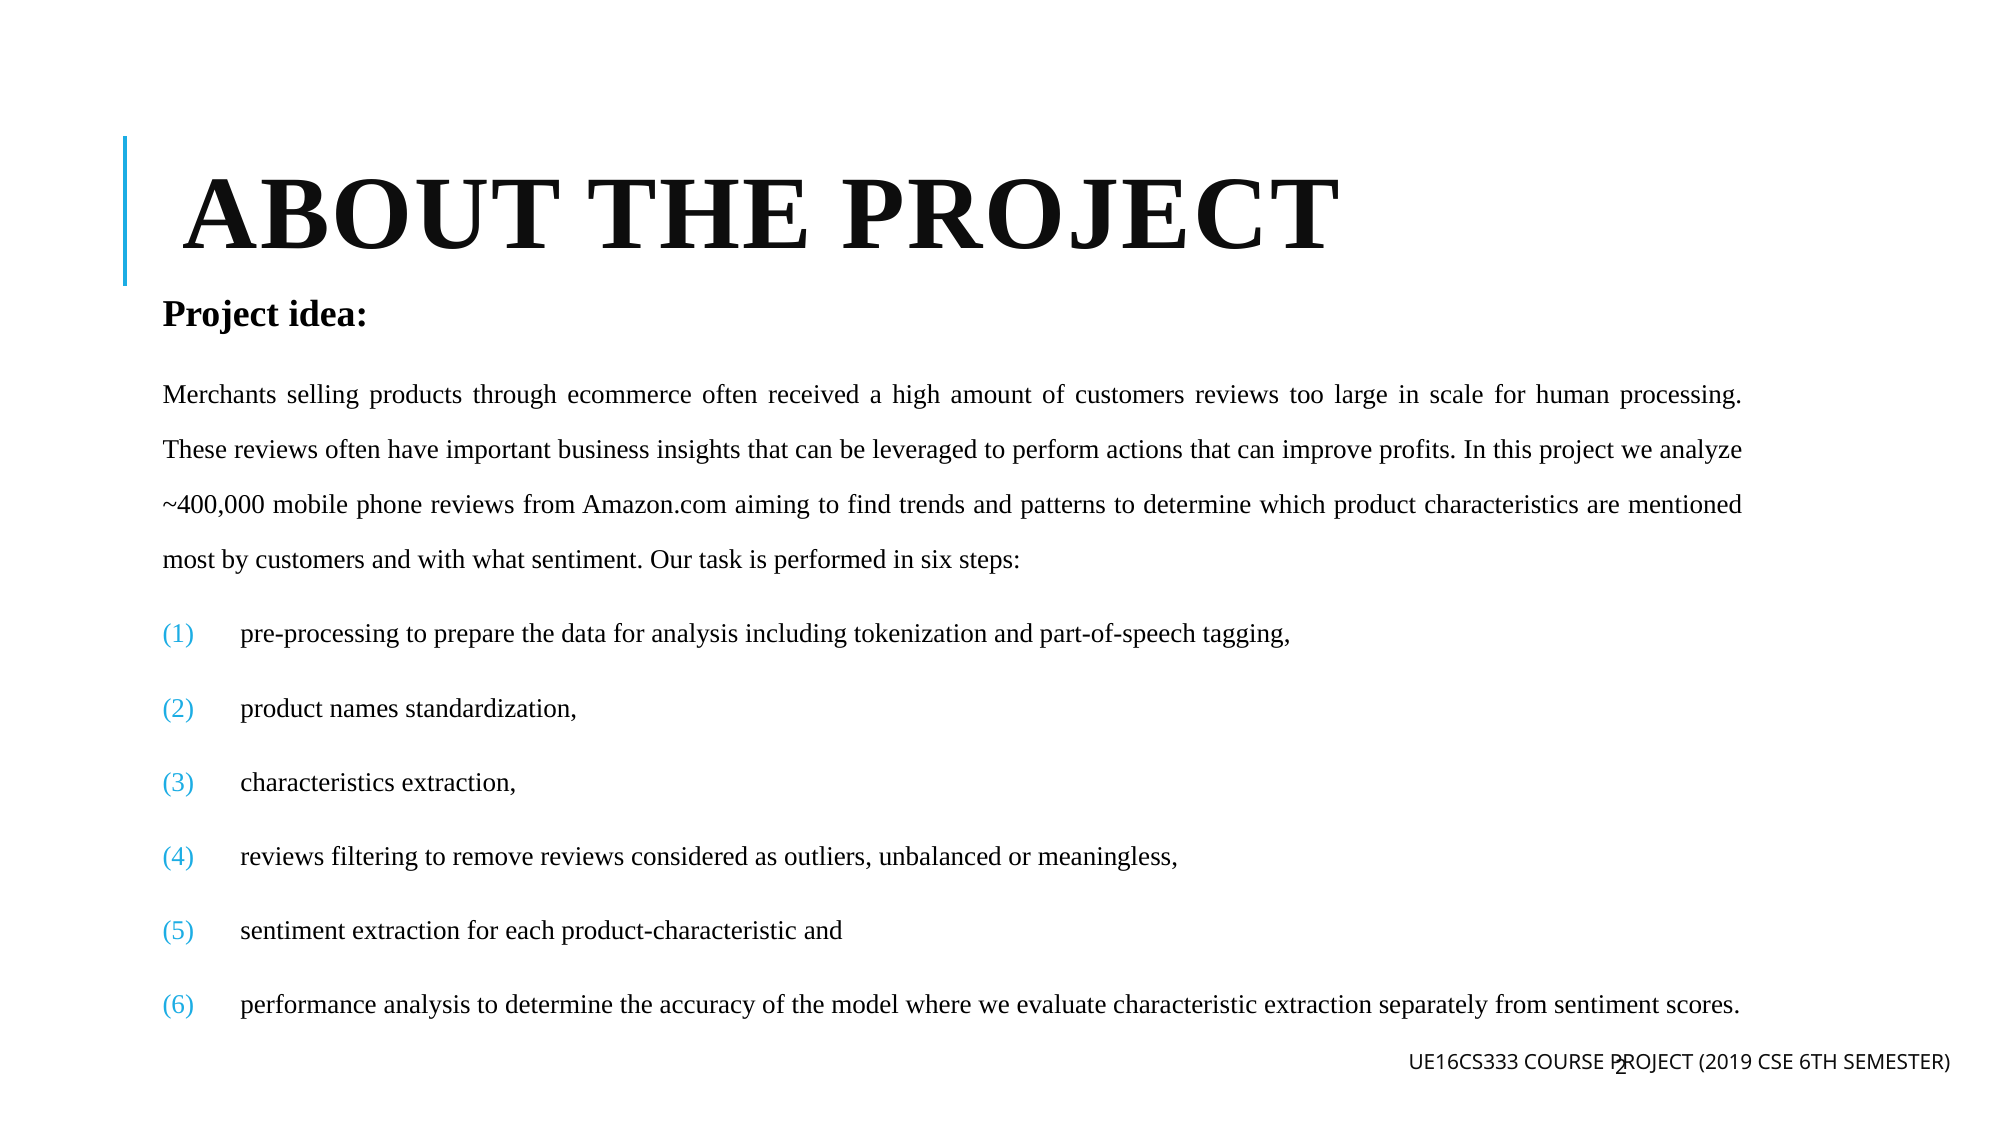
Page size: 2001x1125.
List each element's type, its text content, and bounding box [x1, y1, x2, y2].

footer UE16CS333 course project (2019 CSE 6th Semester) [1925, 1036, 1966, 1087]
title About the project [168, 96, 1763, 342]
footer UE16CS333 course project (2019 CSE 6th Semester) [1332, 1036, 1600, 1087]
list Project idea: Merchants selling products through ecommerce often received a high amount of customers reviews too large in scale for human processing. These reviews often have important business insights that can be leveraged to perform actions that can improve profits. In this project we analyze ~400,000 mobile phone reviews from Amazon.com aiming to find trends and patterns to determine which product characteristics are mentioned most by customers and with what sentiment. Our task is performed in six steps: pre-processing to prepare the data for analysis including tokenization and part-of-speech tagging, product names standardization, characteristics extraction, reviews filtering to remove reviews considered as outliers, unbalanced or meaningless, sentiment extraction for each product-characteristic and performance analysis to determine the accuracy of the model where we evaluate characteristic extraction separately from sentiment scores. [154, 286, 1750, 1062]
slide_number 2 [1600, 1028, 1925, 1107]
